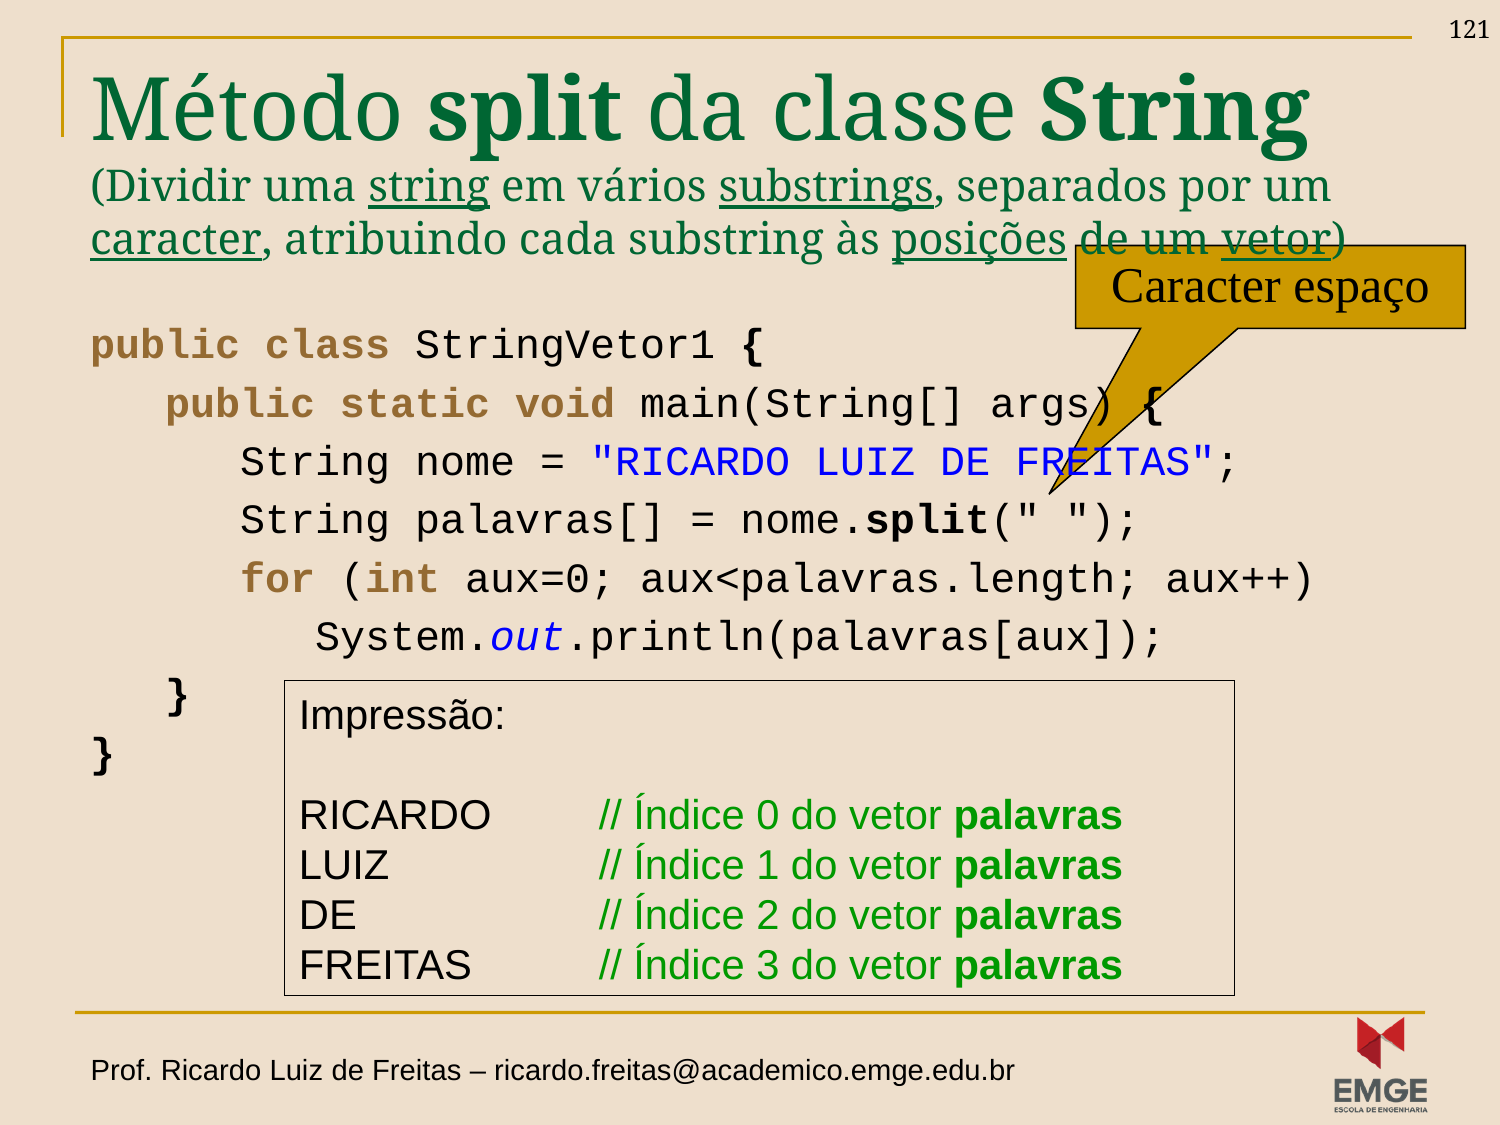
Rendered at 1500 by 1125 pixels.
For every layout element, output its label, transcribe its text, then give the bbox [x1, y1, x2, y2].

text_box Impressão: RICARDO // Índice 0 do vetor palavras LUIZ // Índice 1 do vetor palavras DE // Índice 2 do vetor palavras FREITAS // Índice 3 do vetor palavras [284, 680, 1235, 996]
list public class StringVetor1 { public static void main(String[] args) { String nome = "RICARDO LUIZ DE FREITAS"; String palavras[] = nome.split(" "); for (int aux=0; aux<palavras.length; aux++) System.out.println(palavras[aux]); } } [75, 309, 1425, 929]
slide_number 121 [1392, 0, 1500, 55]
picture [1328, 1012, 1433, 1116]
title Método split da classe String (Dividir uma string em vários substrings, separados por um caracter, atribuindo cada substring às posições de um vetor) [75, 45, 1425, 263]
text_box Caracter espaço [1075, 245, 1466, 329]
